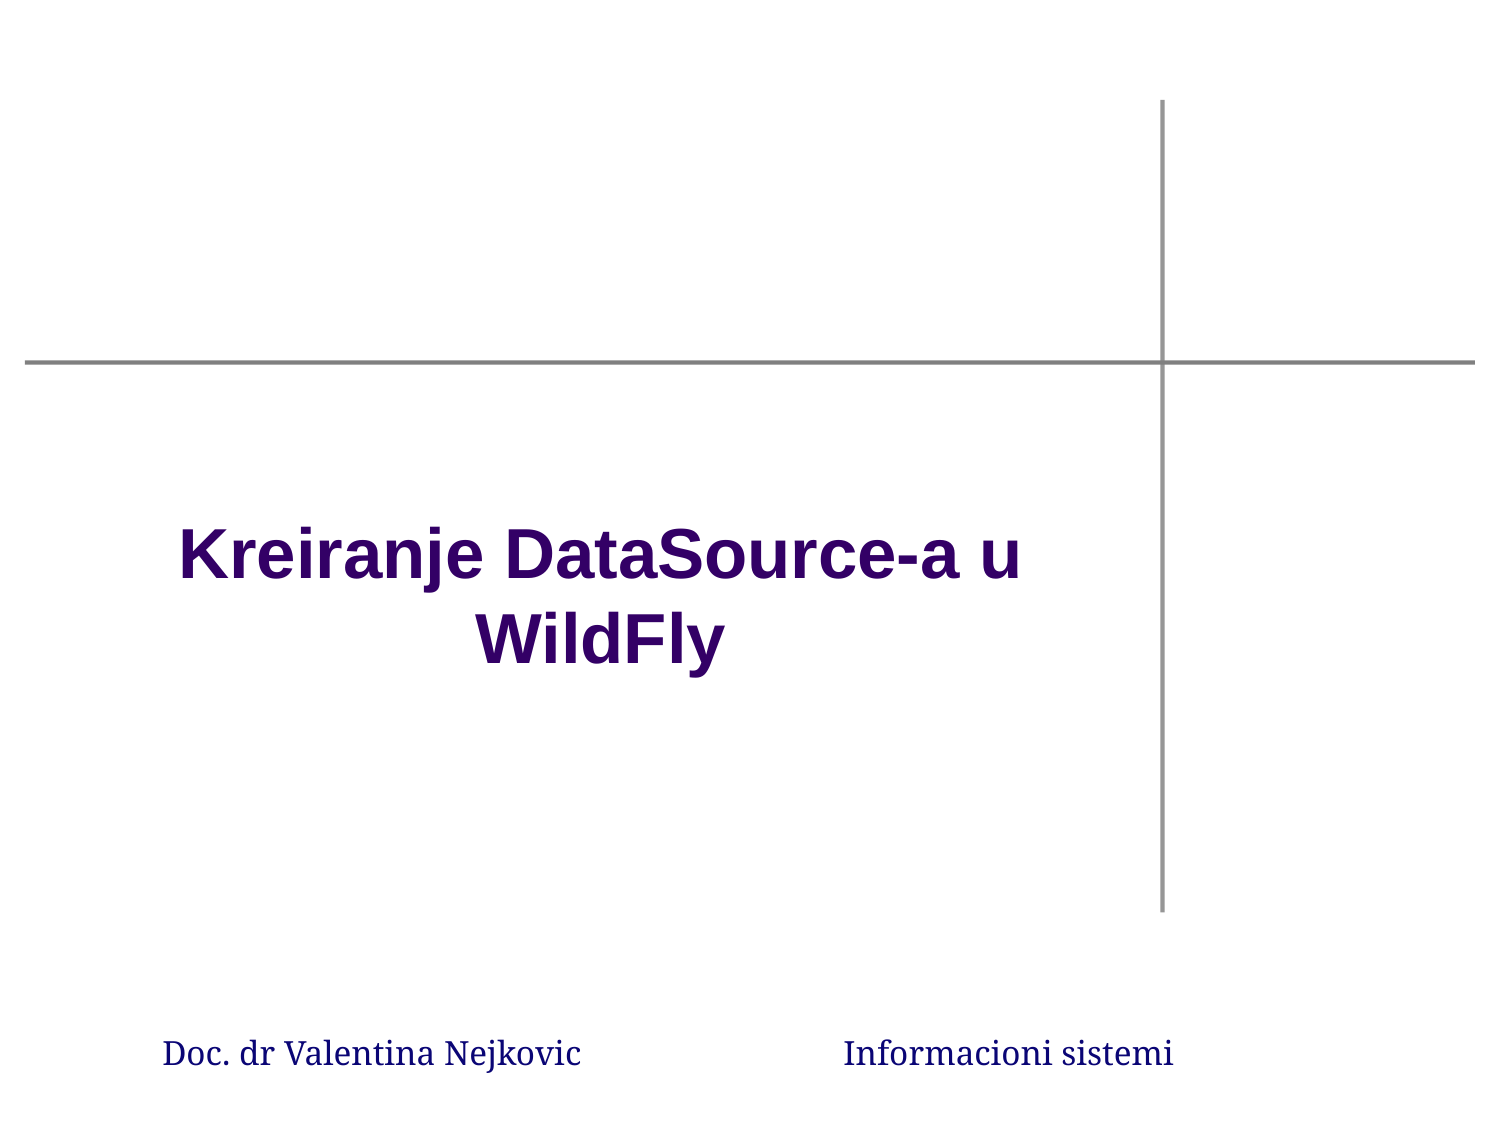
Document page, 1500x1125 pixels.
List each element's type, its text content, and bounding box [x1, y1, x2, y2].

subtitle Kreiranje DataSource-a u WildFly [139, 500, 1063, 888]
footer Doc. dr Valentina Nejkovic Informacioni sistemi [74, 1024, 1263, 1101]
